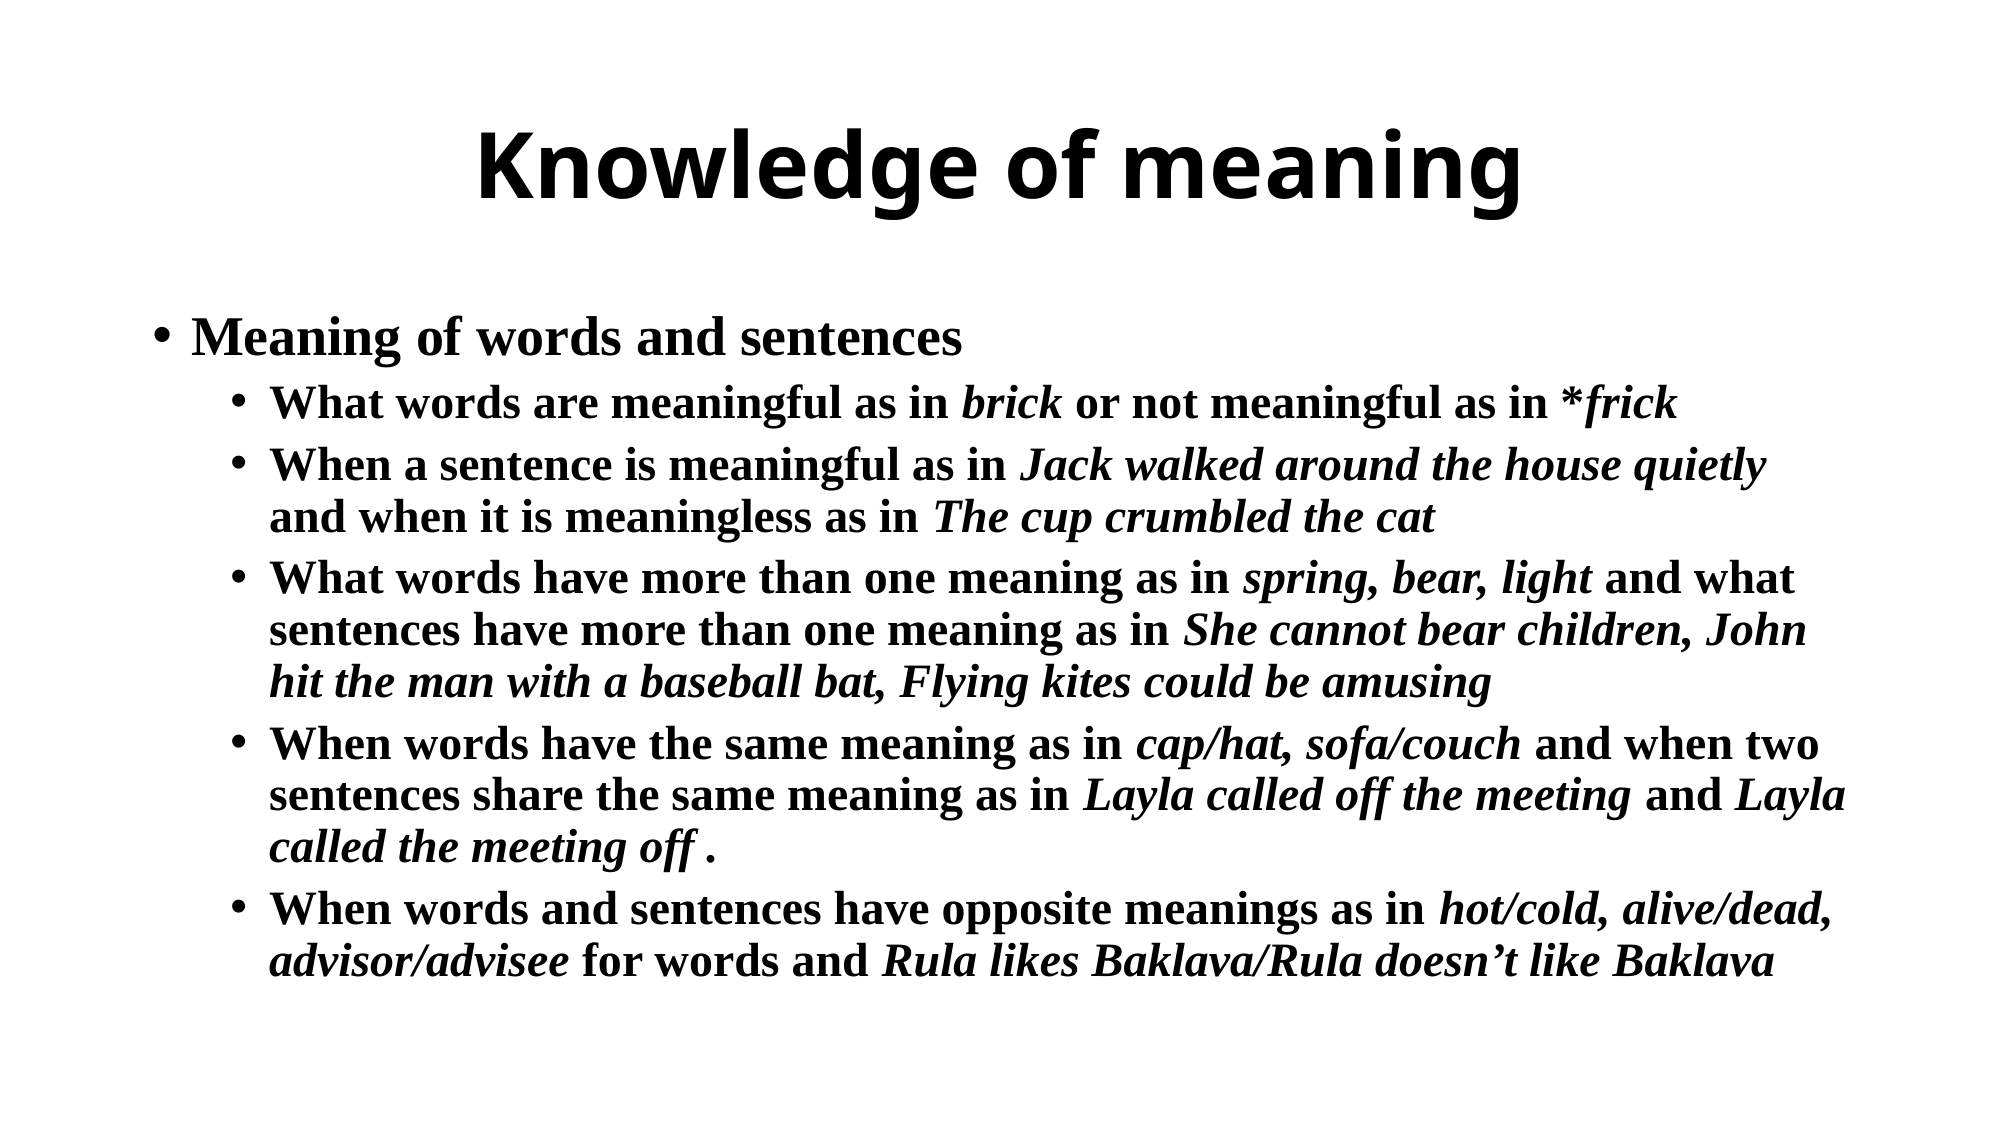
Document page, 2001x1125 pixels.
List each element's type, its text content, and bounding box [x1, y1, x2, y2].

title Knowledge of meaning [137, 59, 1863, 278]
list Meaning of words and sentences What words are meaningful as in brick or not meaningful as in *frick When a sentence is meaningful as in Jack walked around the house quietly and when it is meaningless as in The cup crumbled the cat What words have more than one meaning as in spring, bear, light and what sentences have more than one meaning as in She cannot bear children, John hit the man with a baseball bat, Flying kites could be amusing When words have the same meaning as in cap/hat, sofa/couch and when two sentences share the same meaning as in Layla called off the meeting and Layla called the meeting off . When words and sentences have opposite meanings as in hot/cold, alive/dead, advisor/advisee for words and Rula likes Baklava/Rula doesn’t like Baklava [137, 299, 1863, 1014]
